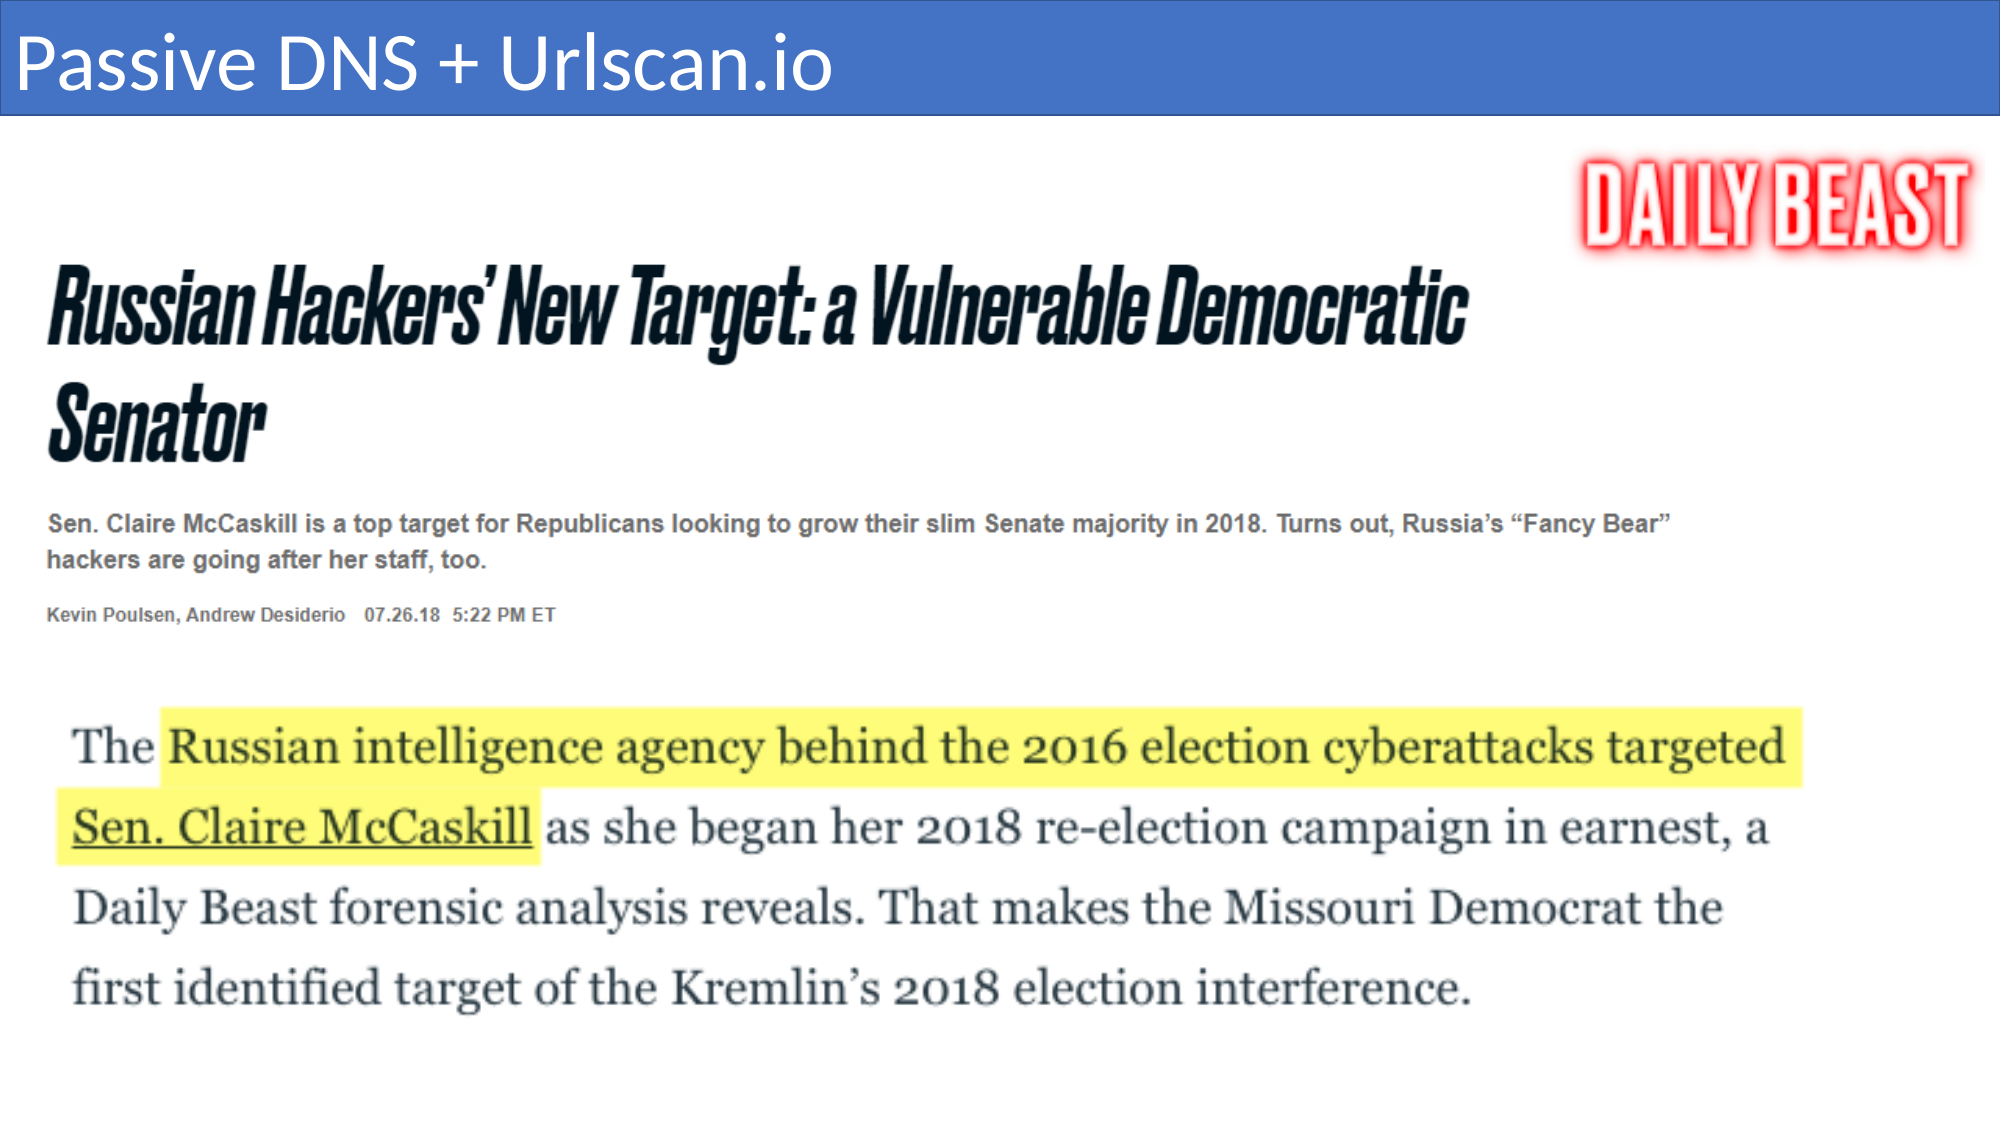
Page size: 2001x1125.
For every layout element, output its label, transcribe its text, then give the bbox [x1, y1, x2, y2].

picture [38, 686, 1841, 1044]
picture [38, 141, 1985, 661]
text_box Passive DNS + Urlscan.io [0, 0, 2000, 116]
